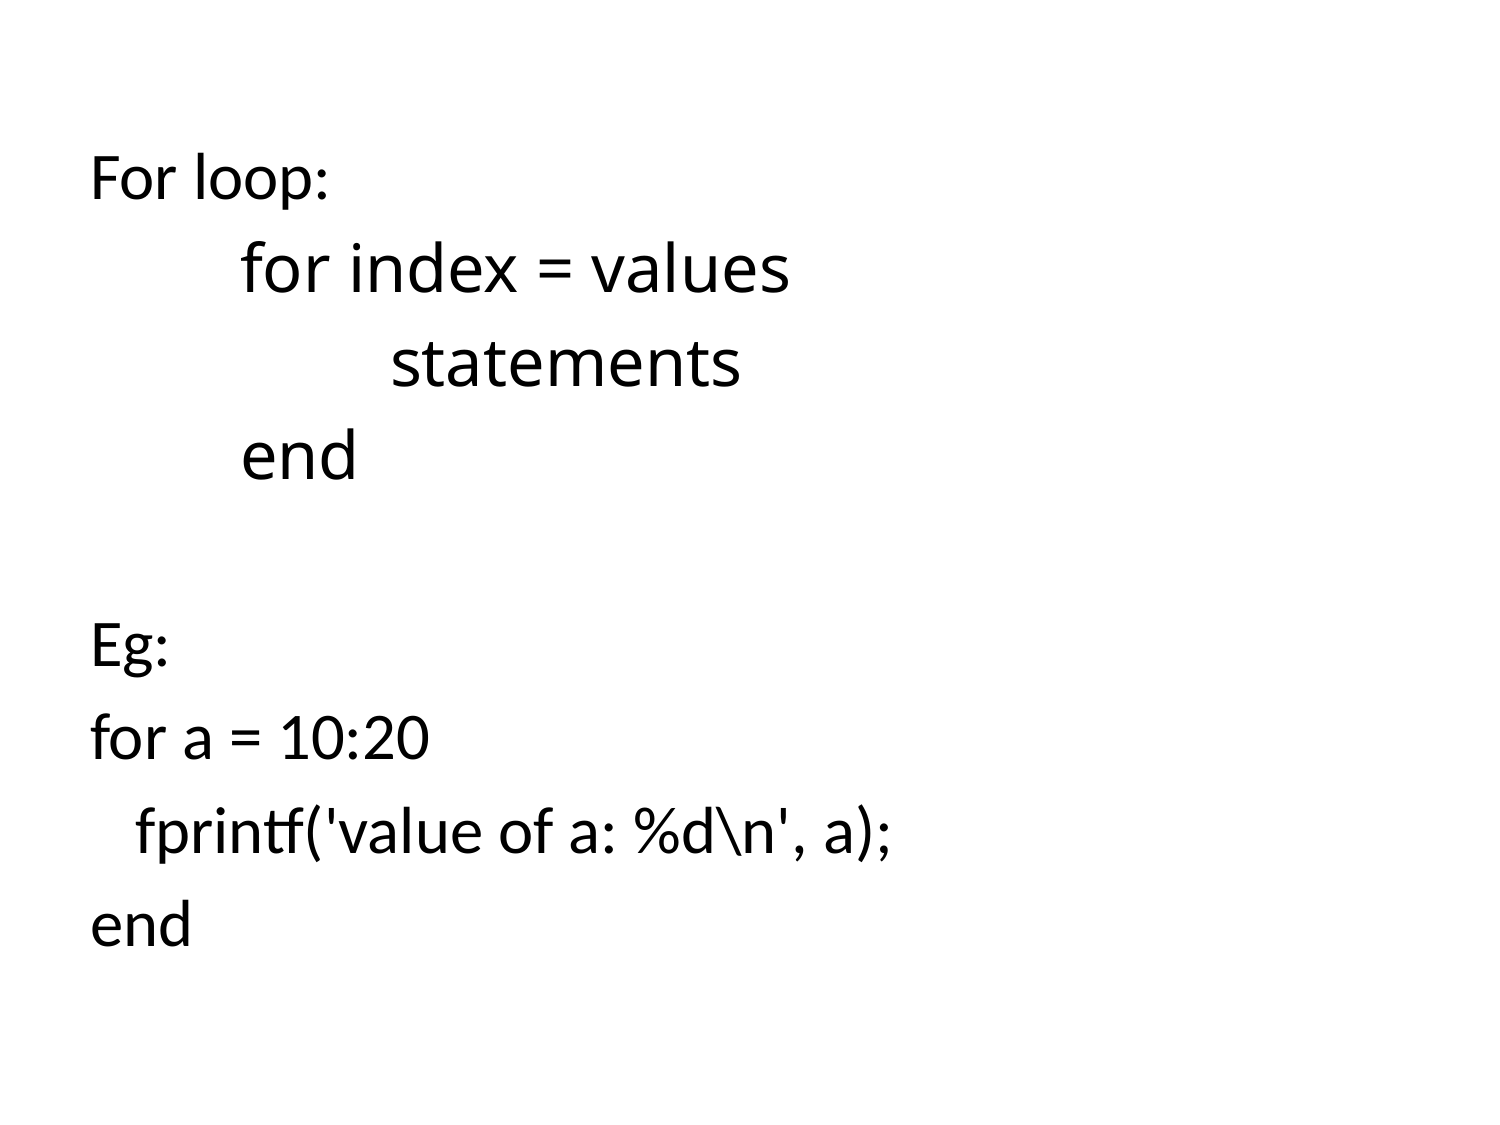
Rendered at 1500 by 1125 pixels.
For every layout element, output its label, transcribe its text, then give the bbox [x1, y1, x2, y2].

list For loop: for index = values statements end Eg: for a = 10:20 fprintf('value of a: %d\n', a); end [75, 125, 1425, 1005]
